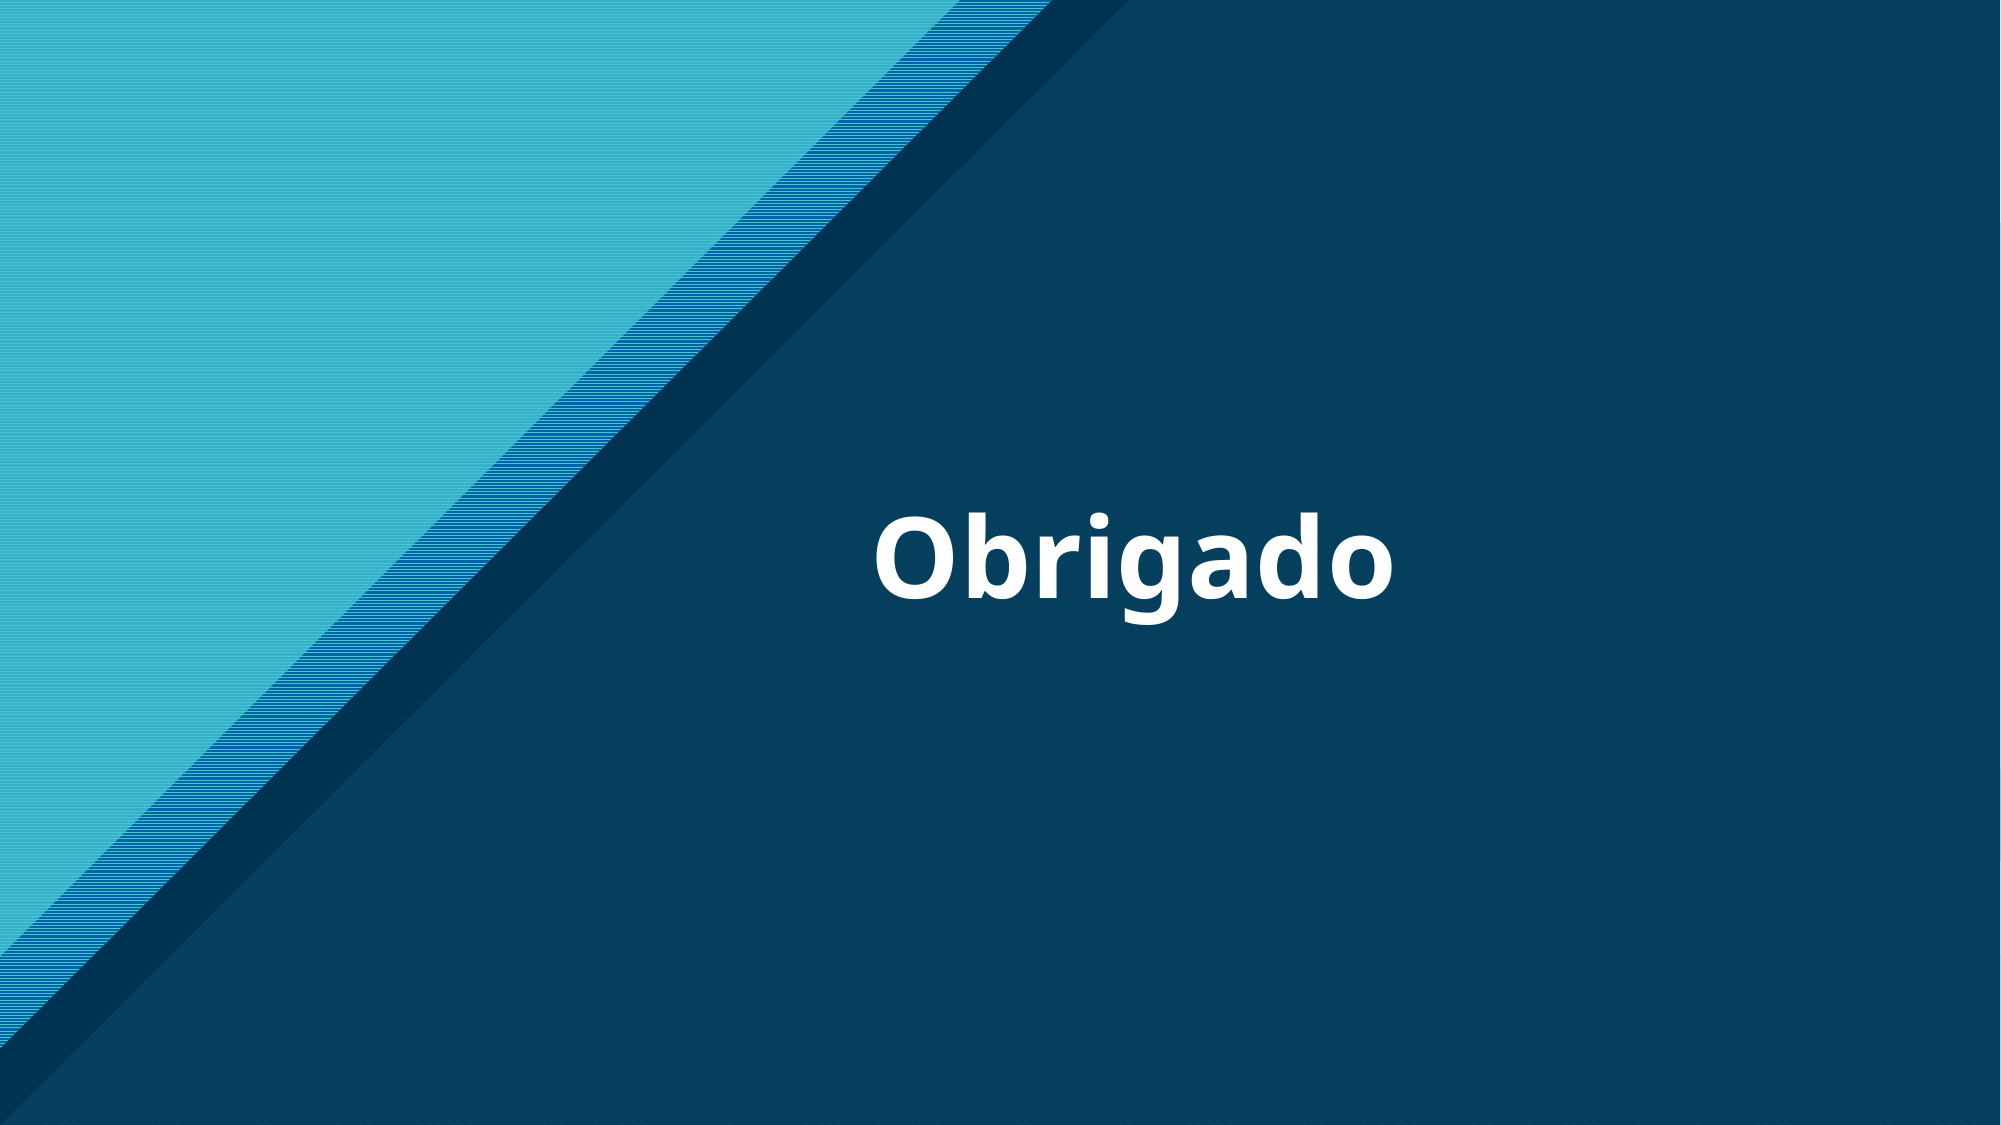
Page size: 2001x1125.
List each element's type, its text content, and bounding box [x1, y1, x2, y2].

title Obrigado [855, 460, 1668, 665]
